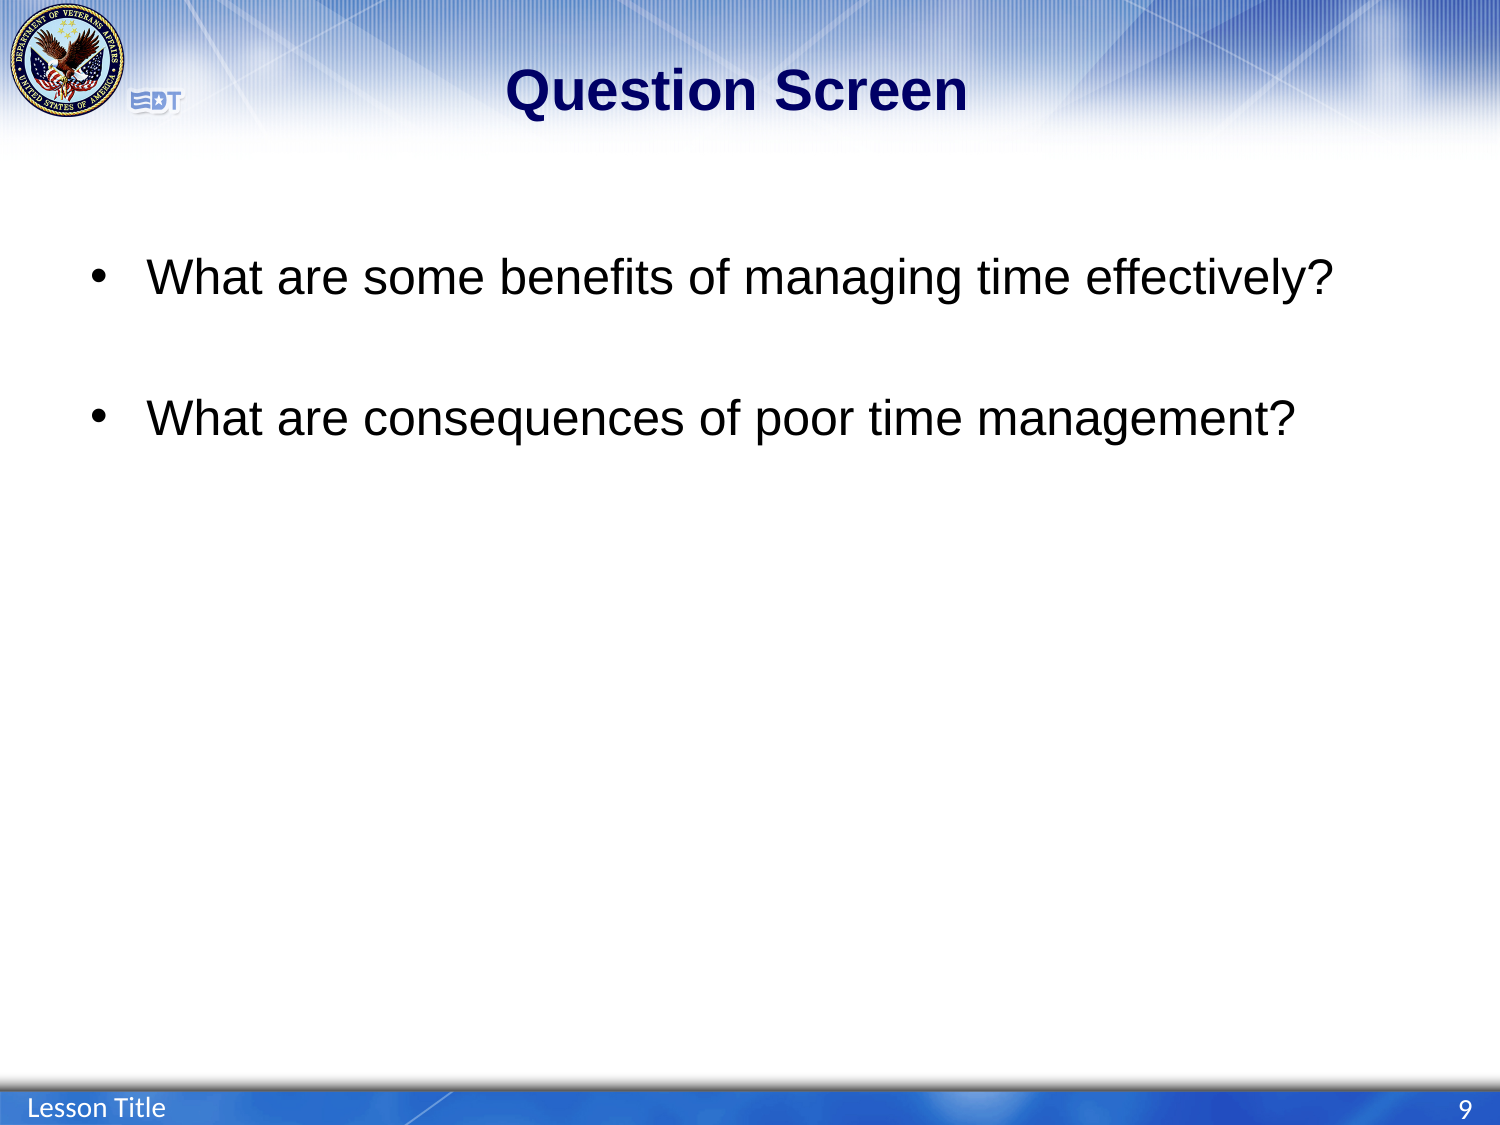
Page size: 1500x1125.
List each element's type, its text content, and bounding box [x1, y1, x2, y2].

picture [0, 0, 1500, 1125]
footer Lesson Title [12, 1081, 714, 1119]
list What are some benefits of managing time effectively? What are consequences of poor time management? [75, 237, 1425, 980]
title Question Screen [0, 0, 1475, 175]
slide_number 9 [1137, 1083, 1488, 1125]
